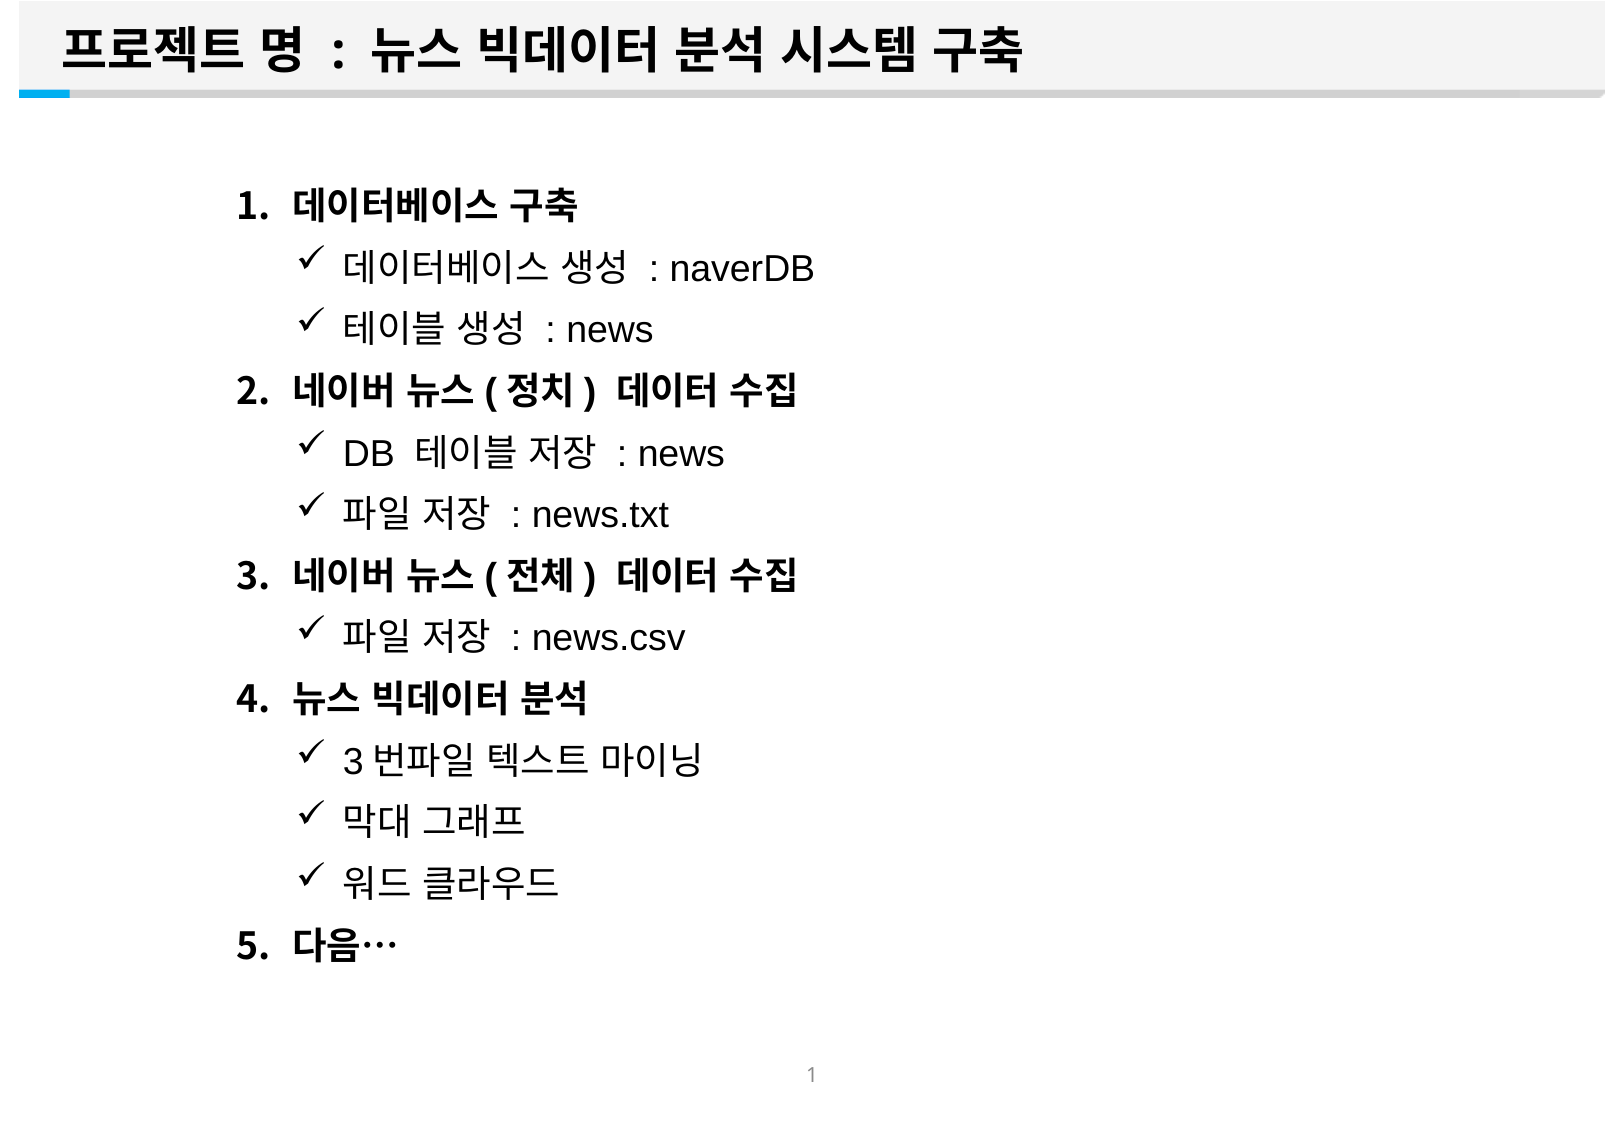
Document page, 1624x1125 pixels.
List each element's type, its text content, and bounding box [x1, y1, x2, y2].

text_box 데이터베이스 구축 데이터베이스 생성 : naverDB 테이블 생성 : news 네이버 뉴스(정치) 데이터 수집 DB 테이블 저장 : news 파일 저장 : news.txt 네이버 뉴스(전체) 데이터 수집 파일 저장 : news.csv 뉴스 빅데이터 분석 3번파일 텍스트 마이닝 막대 그래프 워드 클라우드 다음… [221, 148, 1403, 1000]
slide_number 0 [622, 1045, 1002, 1106]
list 프로젝트 명 : 뉴스 빅데이터 분석 시스템 구축 [17, 11, 1167, 85]
picture [19, 1, 1605, 98]
